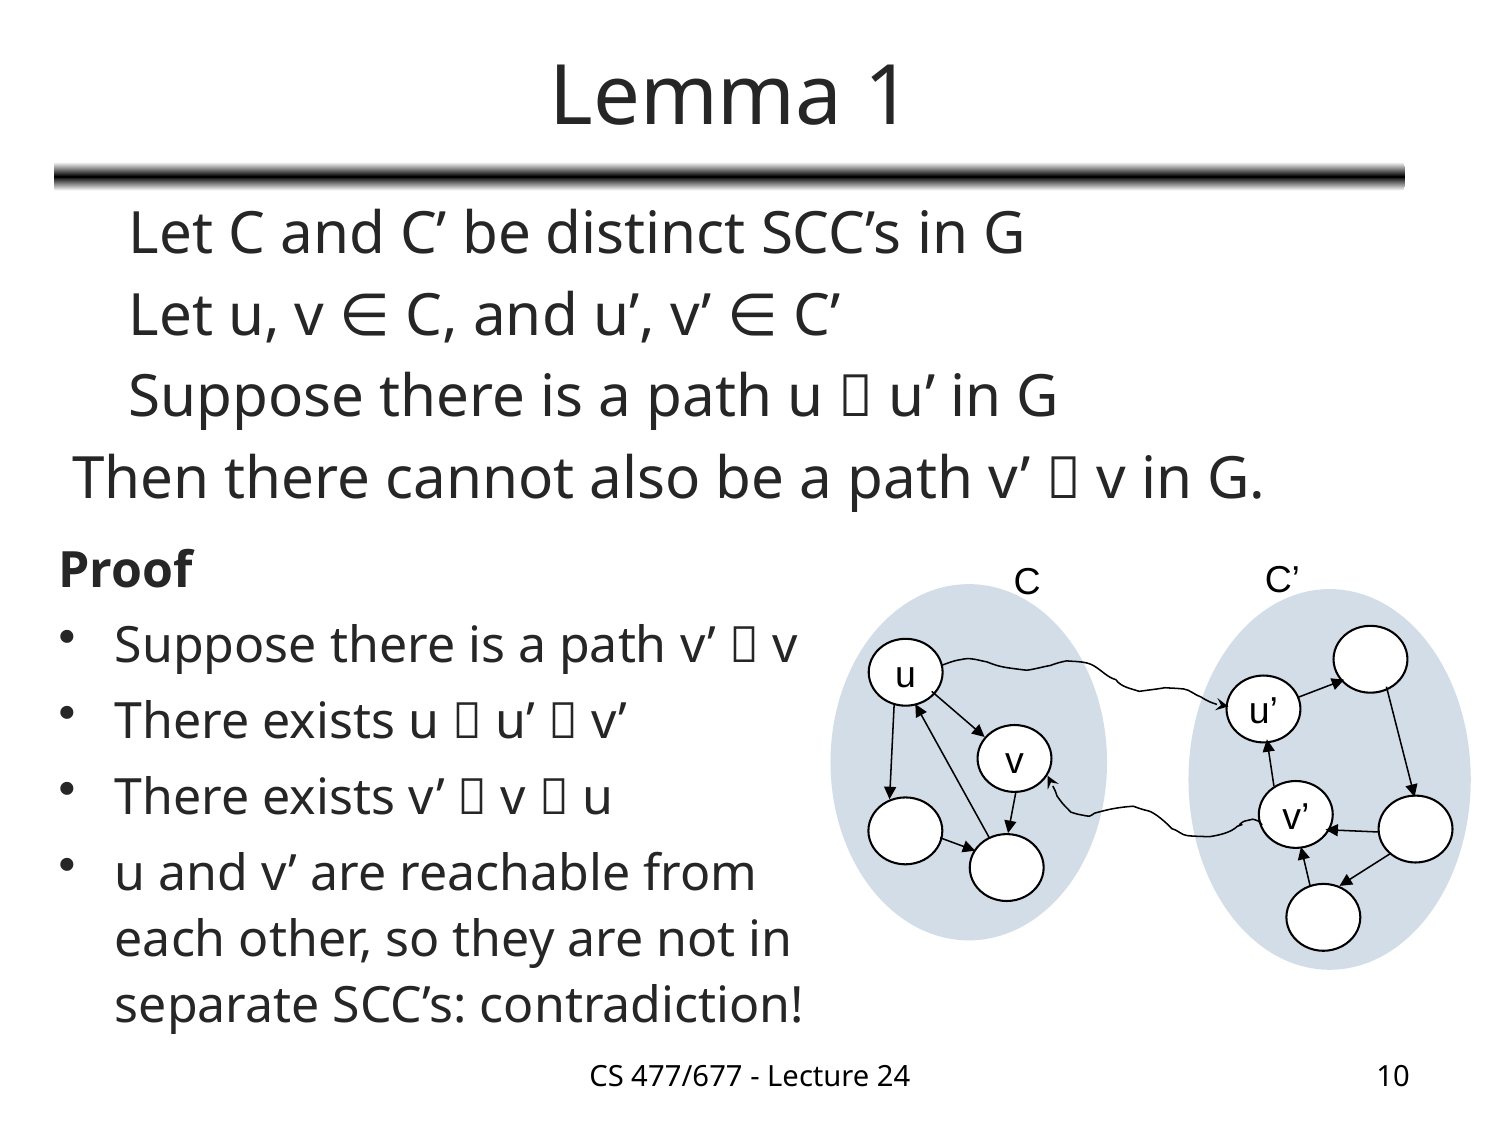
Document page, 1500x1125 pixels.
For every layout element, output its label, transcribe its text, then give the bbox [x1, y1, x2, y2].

list Let C and C’ be distinct SCC’s in G Let u, v ∈ C, and u’, v’ ∈ C’ Suppose there is a path u  u’ in G Then there cannot also be a path v’  v in G. [57, 187, 1408, 539]
footer CS 477/677 - Lecture 24 [512, 1049, 988, 1103]
text_box [1286, 883, 1361, 951]
text_box u’ [1226, 675, 1301, 743]
text_box [894, 797, 943, 865]
text_box [894, 705, 988, 849]
text_box [1195, 589, 1471, 970]
text_box [1298, 678, 1345, 698]
text_box [1378, 795, 1453, 863]
text_box [1047, 775, 1263, 837]
text_box [969, 834, 1044, 902]
text_box C [998, 550, 1056, 610]
text_box [1262, 739, 1275, 787]
slide_number 10 [1074, 1049, 1426, 1103]
text_box [1339, 853, 1392, 886]
text_box [1188, 703, 1273, 820]
text_box [941, 658, 1229, 711]
text_box [1004, 790, 1017, 834]
text_box [894, 584, 1084, 670]
text_box [1325, 823, 1380, 837]
text_box [915, 704, 990, 838]
title Lemma 1 [55, 16, 1407, 166]
text_box Proof Suppose there is a path v’  v There exists u  u’  v’ There exists v’  v  u u and v’ are reachable from each other, so they are not in separate SCC’s: contradiction! [43, 541, 894, 1051]
text_box [1386, 686, 1418, 797]
text_box [918, 666, 1108, 837]
text_box [1297, 847, 1311, 887]
text_box [894, 776, 1102, 941]
text_box [931, 691, 985, 737]
text_box u [894, 638, 943, 706]
text_box [1333, 625, 1408, 693]
text_box v [977, 725, 1052, 792]
text_box C’ [1250, 548, 1315, 608]
text_box v’ [1258, 781, 1333, 848]
text_box [940, 837, 976, 853]
